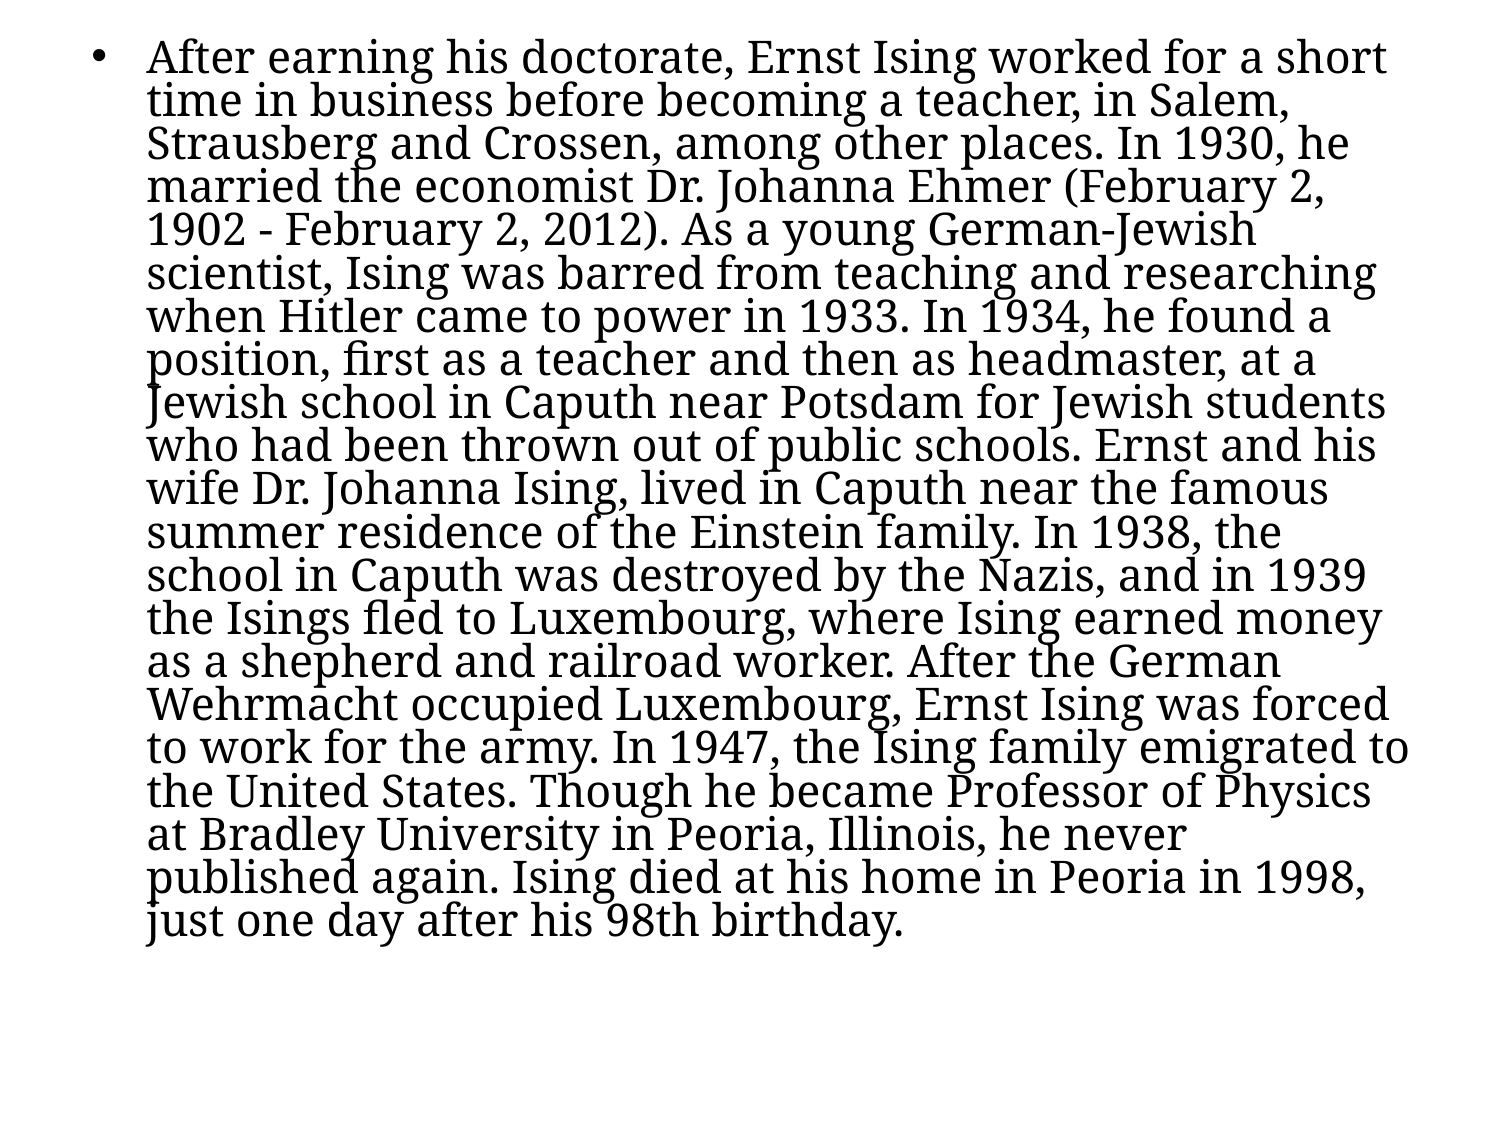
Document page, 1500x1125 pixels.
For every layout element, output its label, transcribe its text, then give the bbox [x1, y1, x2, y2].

list After earning his doctorate, Ernst Ising worked for a short time in business before becoming a teacher, in Salem, Strausberg and Crossen, among other places. In 1930, he married the economist Dr. Johanna Ehmer (February 2, 1902 - February 2, 2012). As a young German-Jewish scientist, Ising was barred from teaching and researching when Hitler came to power in 1933. In 1934, he found a position, first as a teacher and then as headmaster, at a Jewish school in Caputh near Potsdam for Jewish students who had been thrown out of public schools. Ernst and his wife Dr. Johanna Ising, lived in Caputh near the famous summer residence of the Einstein family. In 1938, the school in Caputh was destroyed by the Nazis, and in 1939 the Isings fled to Luxembourg, where Ising earned money as a shepherd and railroad worker. After the German Wehrmacht occupied Luxembourg, Ernst Ising was forced to work for the army. In 1947, the Ising family emigrated to the United States. Though he became Professor of Physics at Bradley University in Peoria, Illinois, he never published again. Ising died at his home in Peoria in 1998, just one day after his 98th birthday. [76, 31, 1427, 970]
